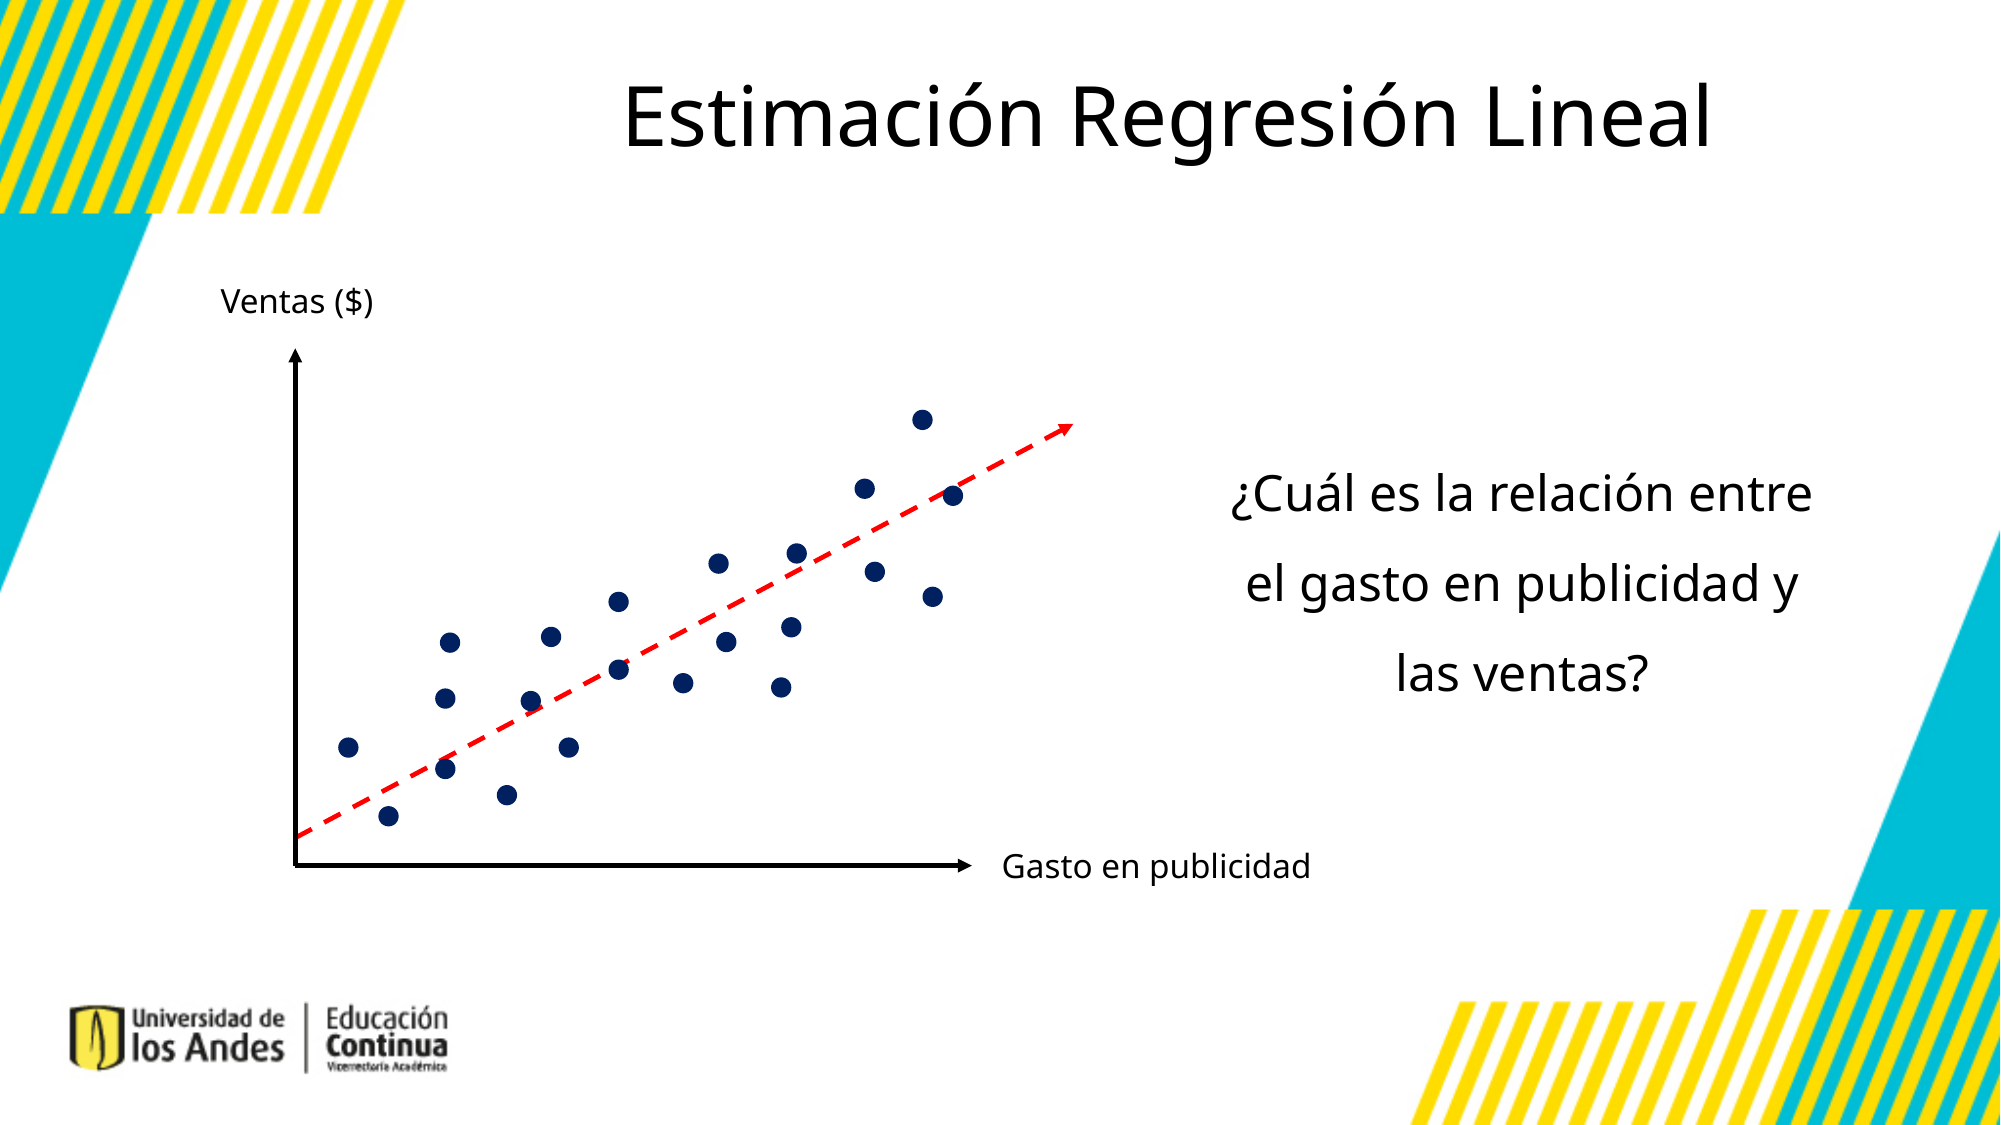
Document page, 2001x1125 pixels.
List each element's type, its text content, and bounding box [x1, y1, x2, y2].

text_box Ventas ($) [158, 272, 437, 328]
text_box ¿Cuál es la relación entre el gasto en publicidad y las ventas? [1208, 423, 1837, 709]
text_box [295, 348, 972, 866]
picture [0, 0, 2001, 1125]
text_box Estimación Regresión Lineal [388, 55, 1949, 171]
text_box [972, 423, 1074, 838]
text_box Gasto en publicidad [946, 837, 1368, 893]
